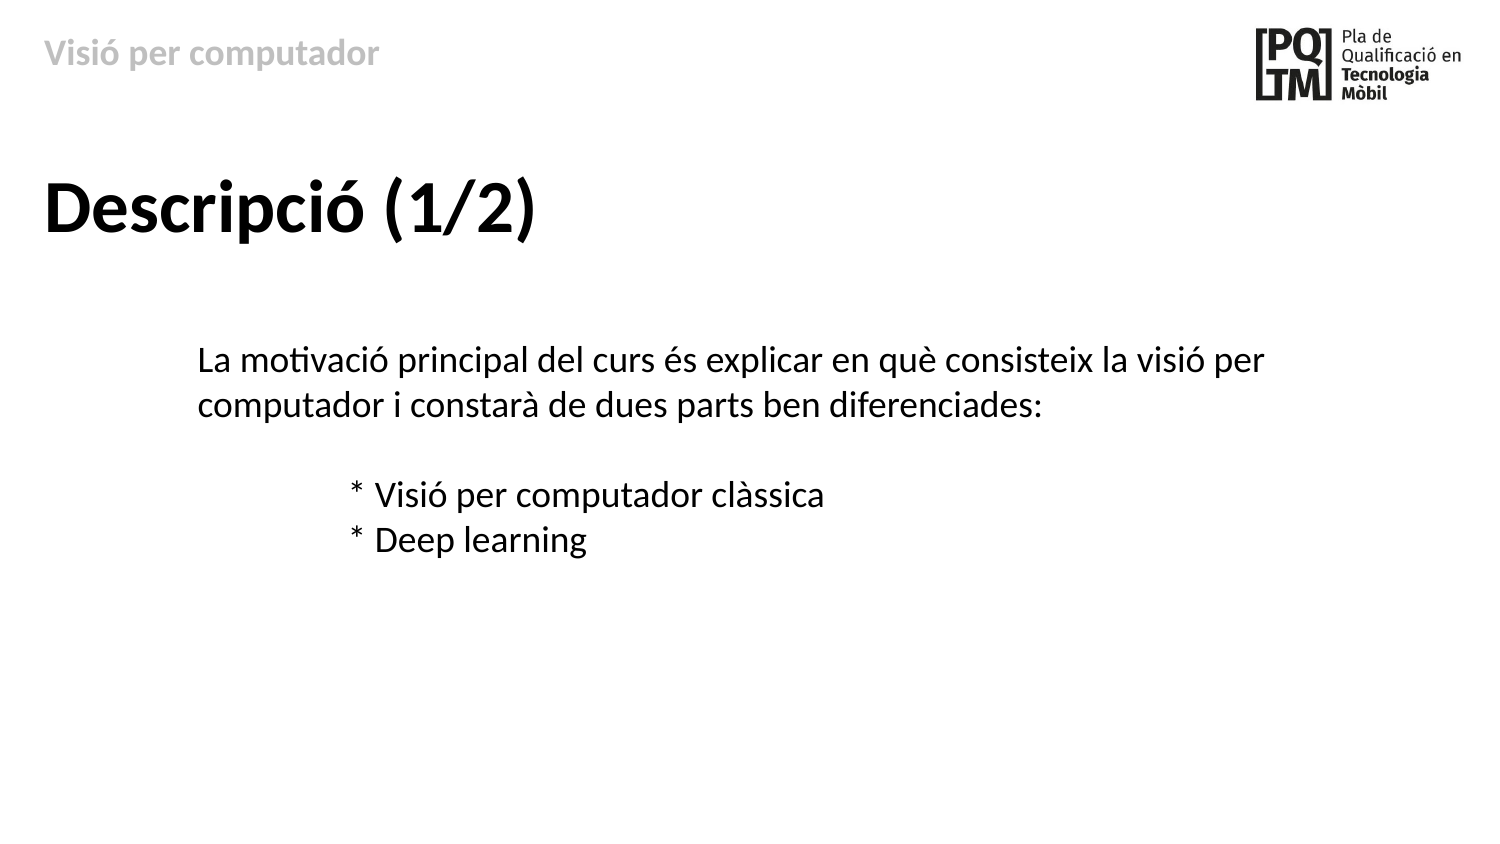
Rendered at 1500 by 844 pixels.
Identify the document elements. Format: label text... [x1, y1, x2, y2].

text_box Visió per computador [29, 20, 1235, 81]
text_box La motivació principal del curs és explicar en què consisteix la visió per computador i constarà de dues parts ben diferenciades: * Visió per computador clàssica * Deep learning [183, 327, 1337, 706]
picture [1246, 20, 1471, 112]
text_box Descripció (1/2) [29, 150, 1235, 256]
